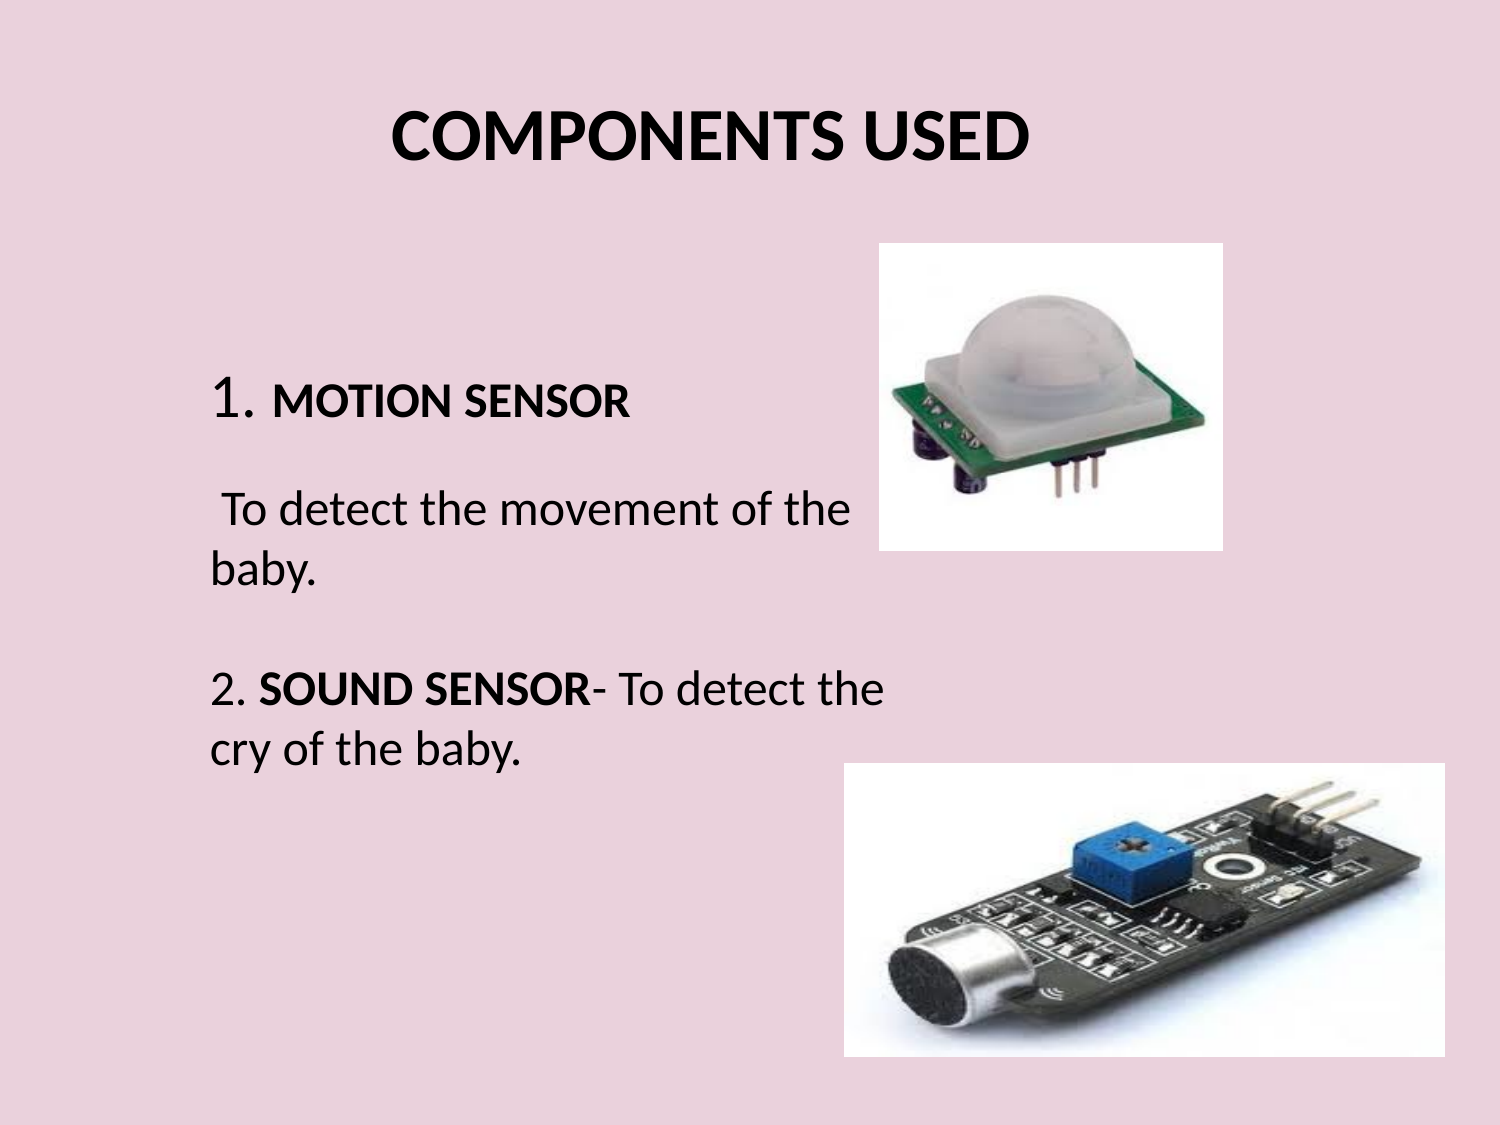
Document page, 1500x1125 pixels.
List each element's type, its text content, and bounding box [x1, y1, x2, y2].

text_box COMPONENTS USED [127, 78, 1296, 209]
picture [879, 243, 1223, 551]
text_box 1. MOTION SENSOR To detect the movement of the baby. 2. SOUND SENSOR- To detect the cry of the baby. [194, 208, 945, 769]
picture [844, 763, 1445, 1058]
